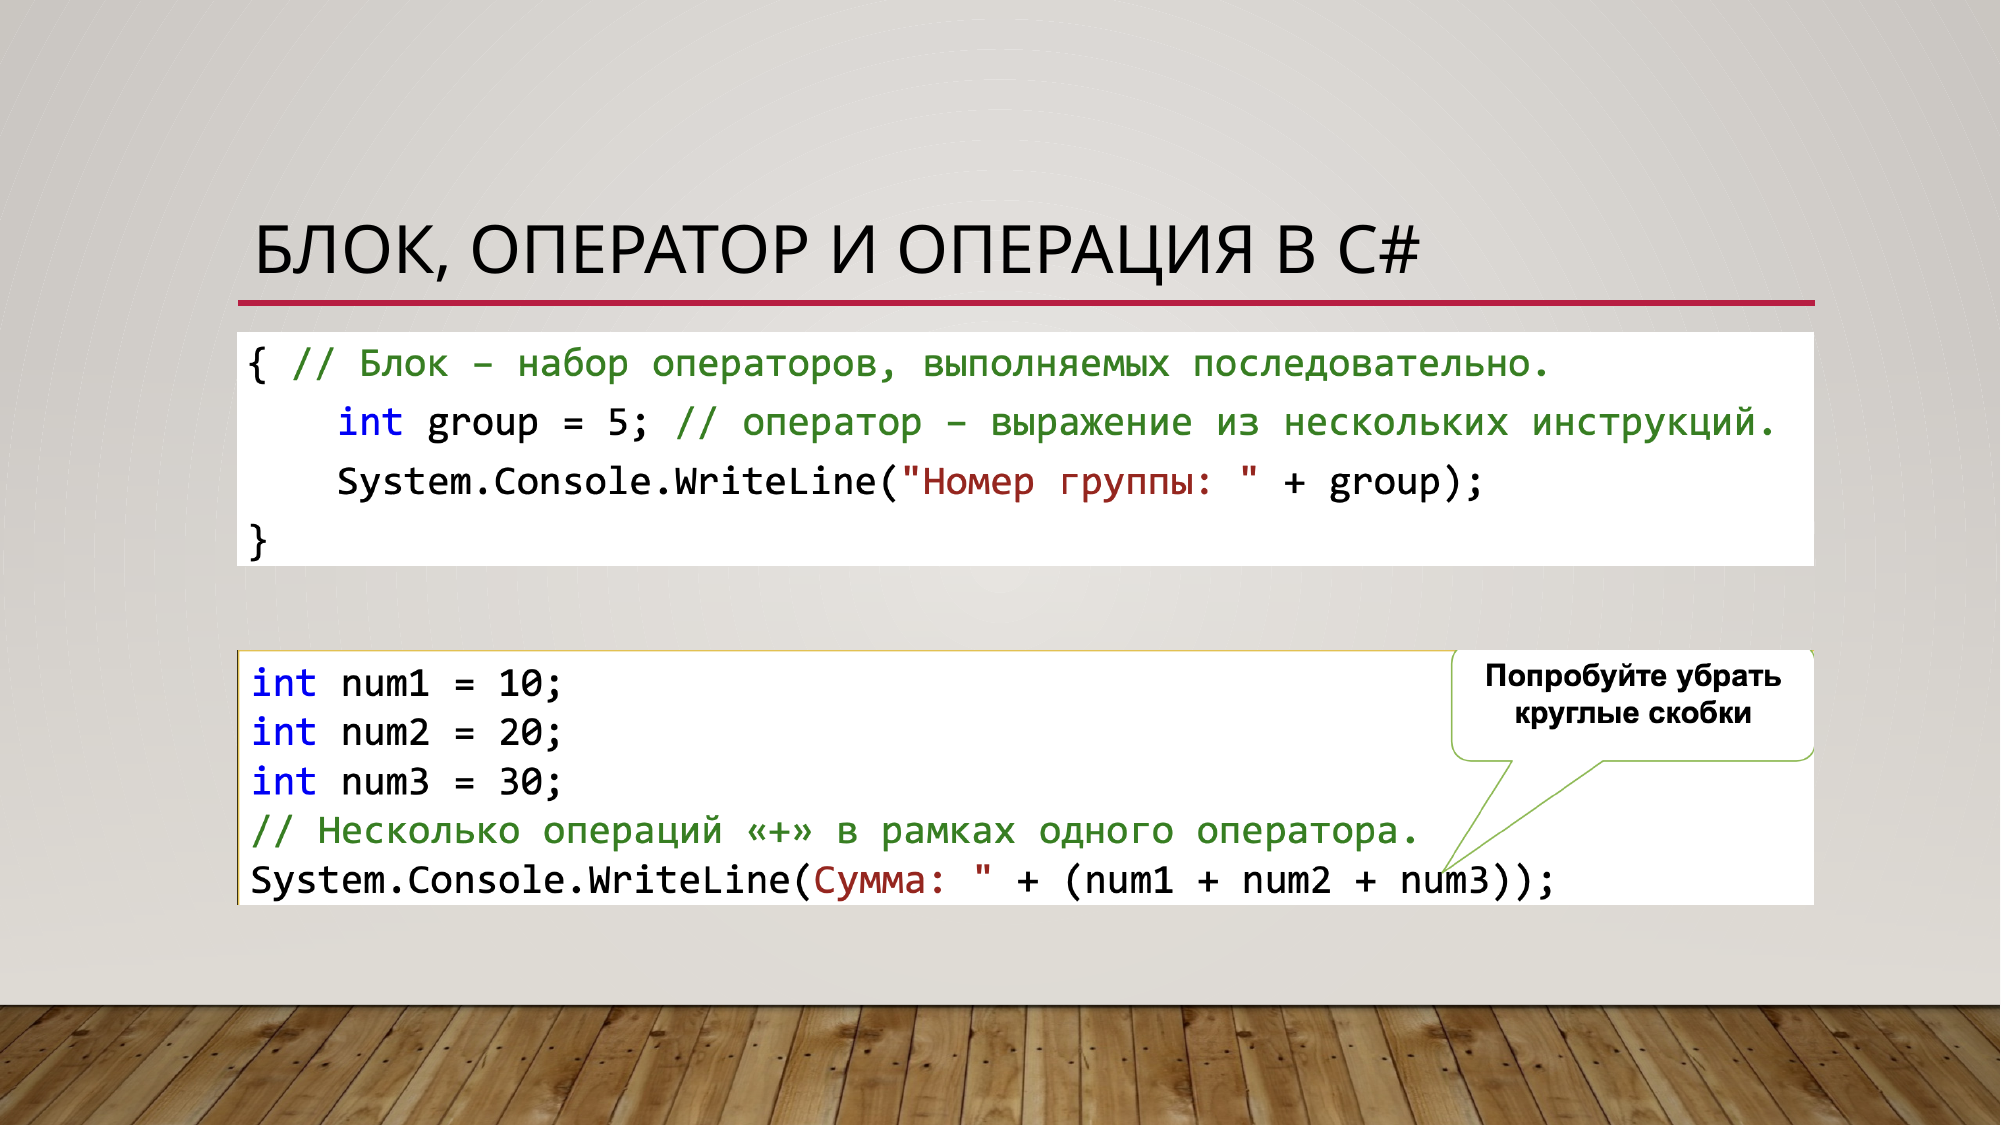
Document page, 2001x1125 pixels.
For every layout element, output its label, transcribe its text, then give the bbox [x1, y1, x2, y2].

picture [237, 650, 1814, 905]
picture [0, 1005, 2000, 1125]
title БЛОК, ОПЕРАТОР И ОПЕРАЦИЯ В C# [238, 208, 1814, 305]
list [237, 332, 1814, 566]
